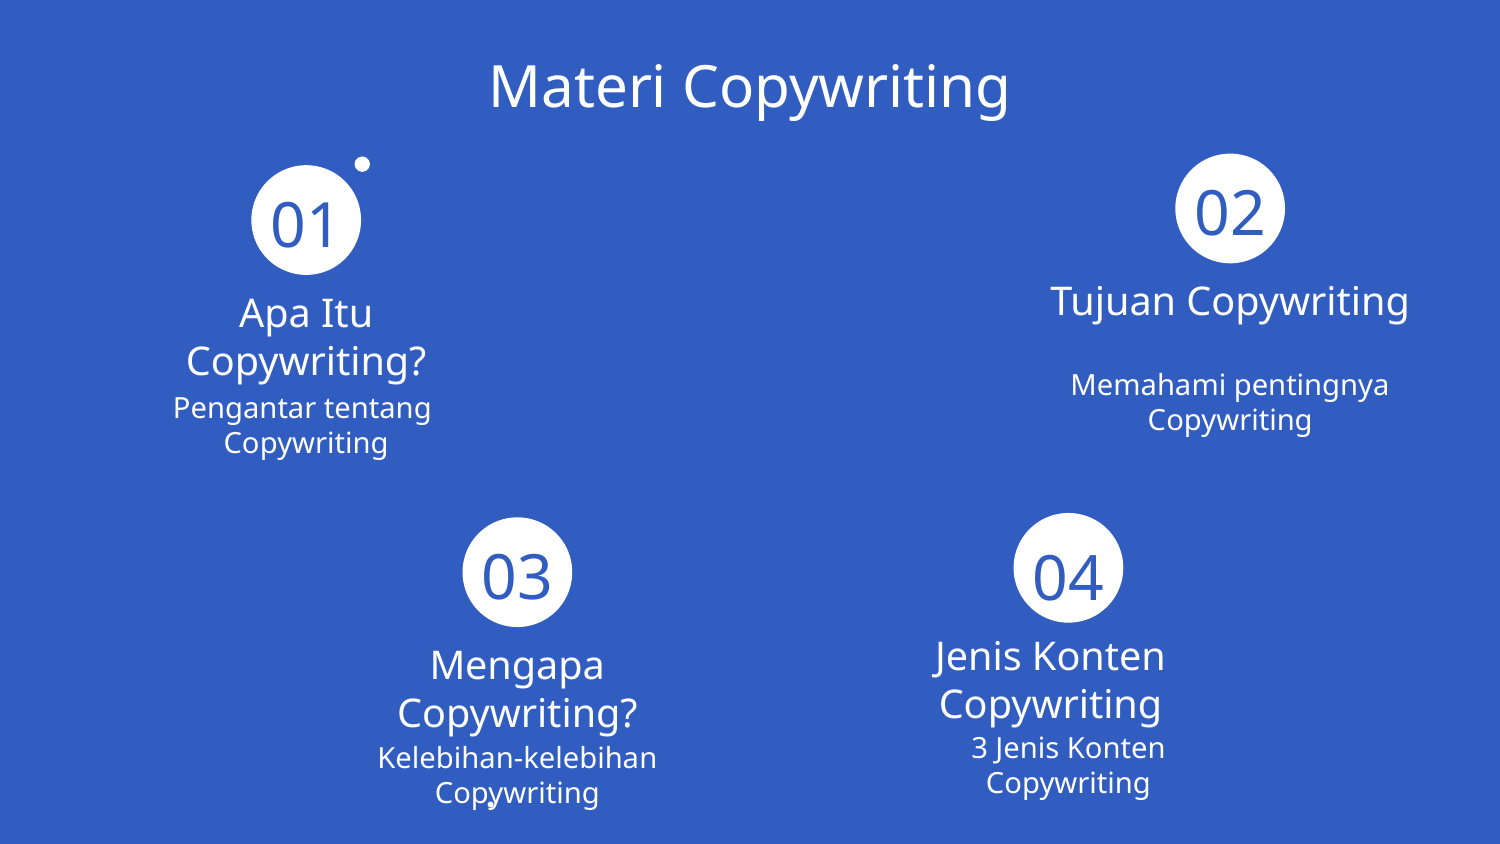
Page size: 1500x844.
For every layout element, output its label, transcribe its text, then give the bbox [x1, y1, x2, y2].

subtitle Pengantar tentang Copywriting [107, 374, 505, 485]
subtitle 3 Jenis Konten Copywriting [869, 714, 1268, 824]
subtitle Jenis Konten Copywriting [823, 616, 1278, 685]
subtitle Memahami pentingnya Copywriting [1031, 351, 1429, 461]
subtitle Apa Itu Copywriting? [107, 272, 505, 342]
text_box [487, 801, 494, 808]
subtitle Kelebihan-kelebihan Copywriting [318, 724, 716, 835]
title 04 [1013, 518, 1124, 628]
title 01 [251, 165, 362, 275]
text_box [354, 156, 370, 172]
title 02 [1175, 153, 1286, 264]
title 03 [462, 517, 573, 628]
subtitle Tujuan Copywriting [1031, 261, 1429, 331]
subtitle Mengapa Copywriting? [318, 624, 716, 694]
text_box [1045, 512, 1092, 518]
title Materi Copywriting [51, 34, 1449, 129]
